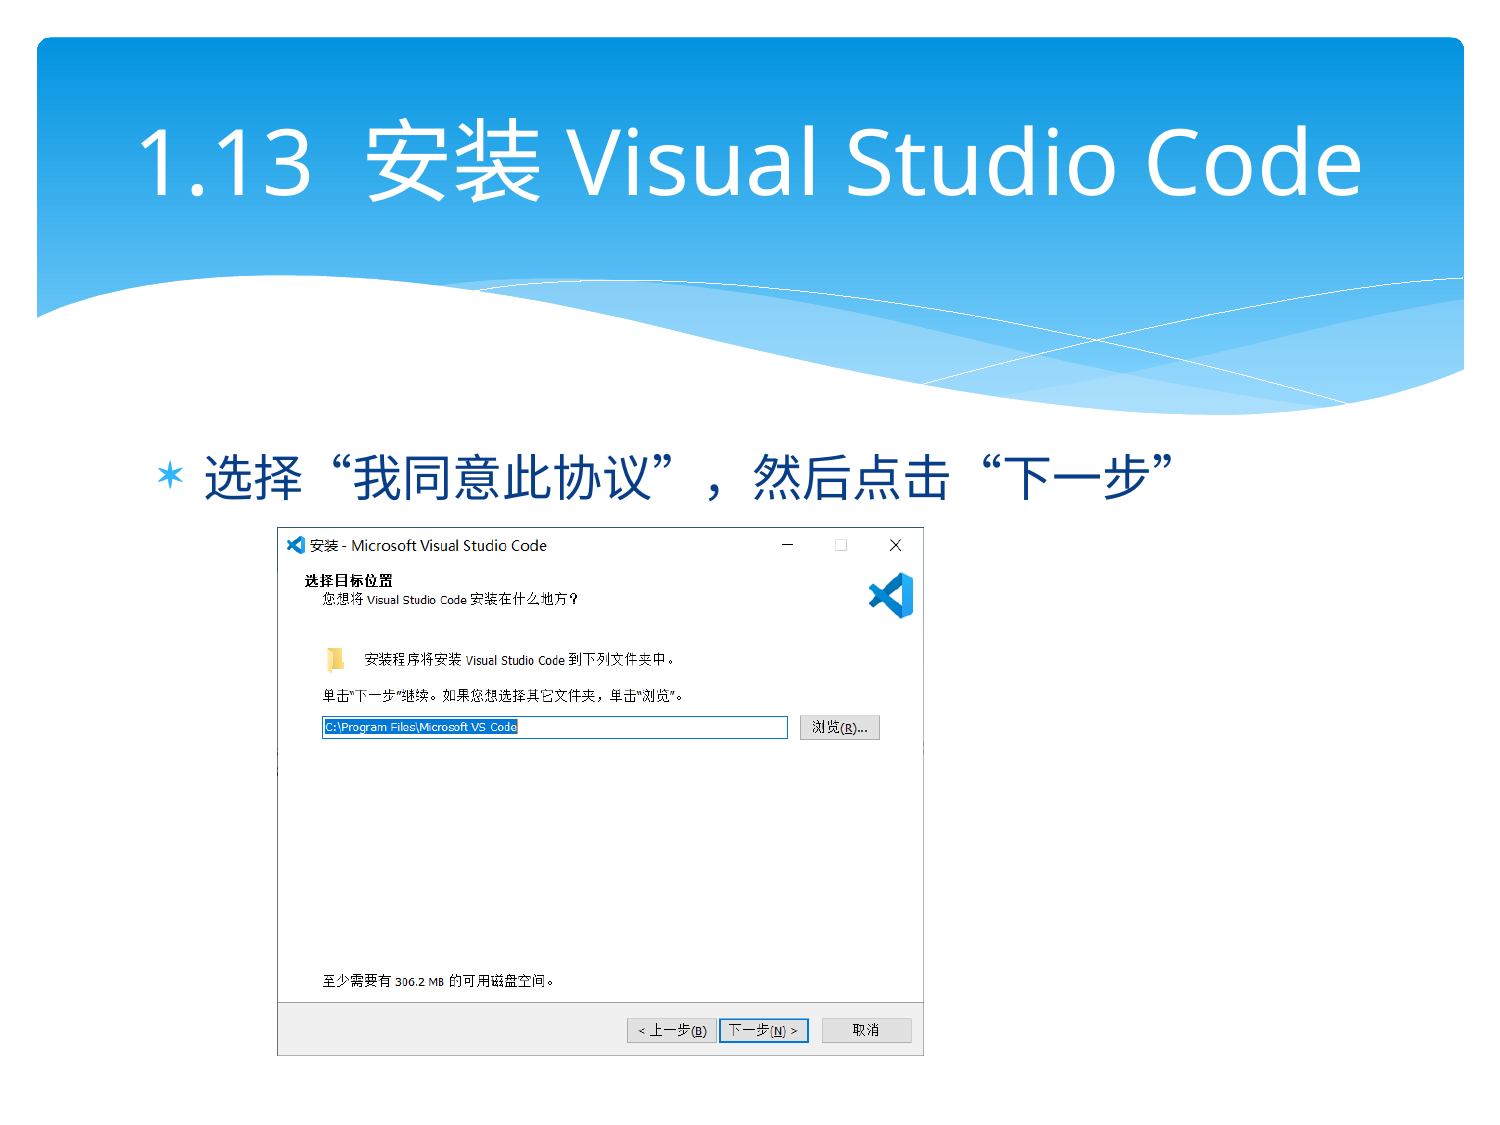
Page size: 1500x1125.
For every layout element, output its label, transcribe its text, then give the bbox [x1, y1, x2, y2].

list 选择“我同意此协议”，然后点击“下一步” [143, 438, 1359, 517]
picture [277, 526, 924, 1056]
title 1.13 安装Visual Studio Code [75, 55, 1425, 261]
